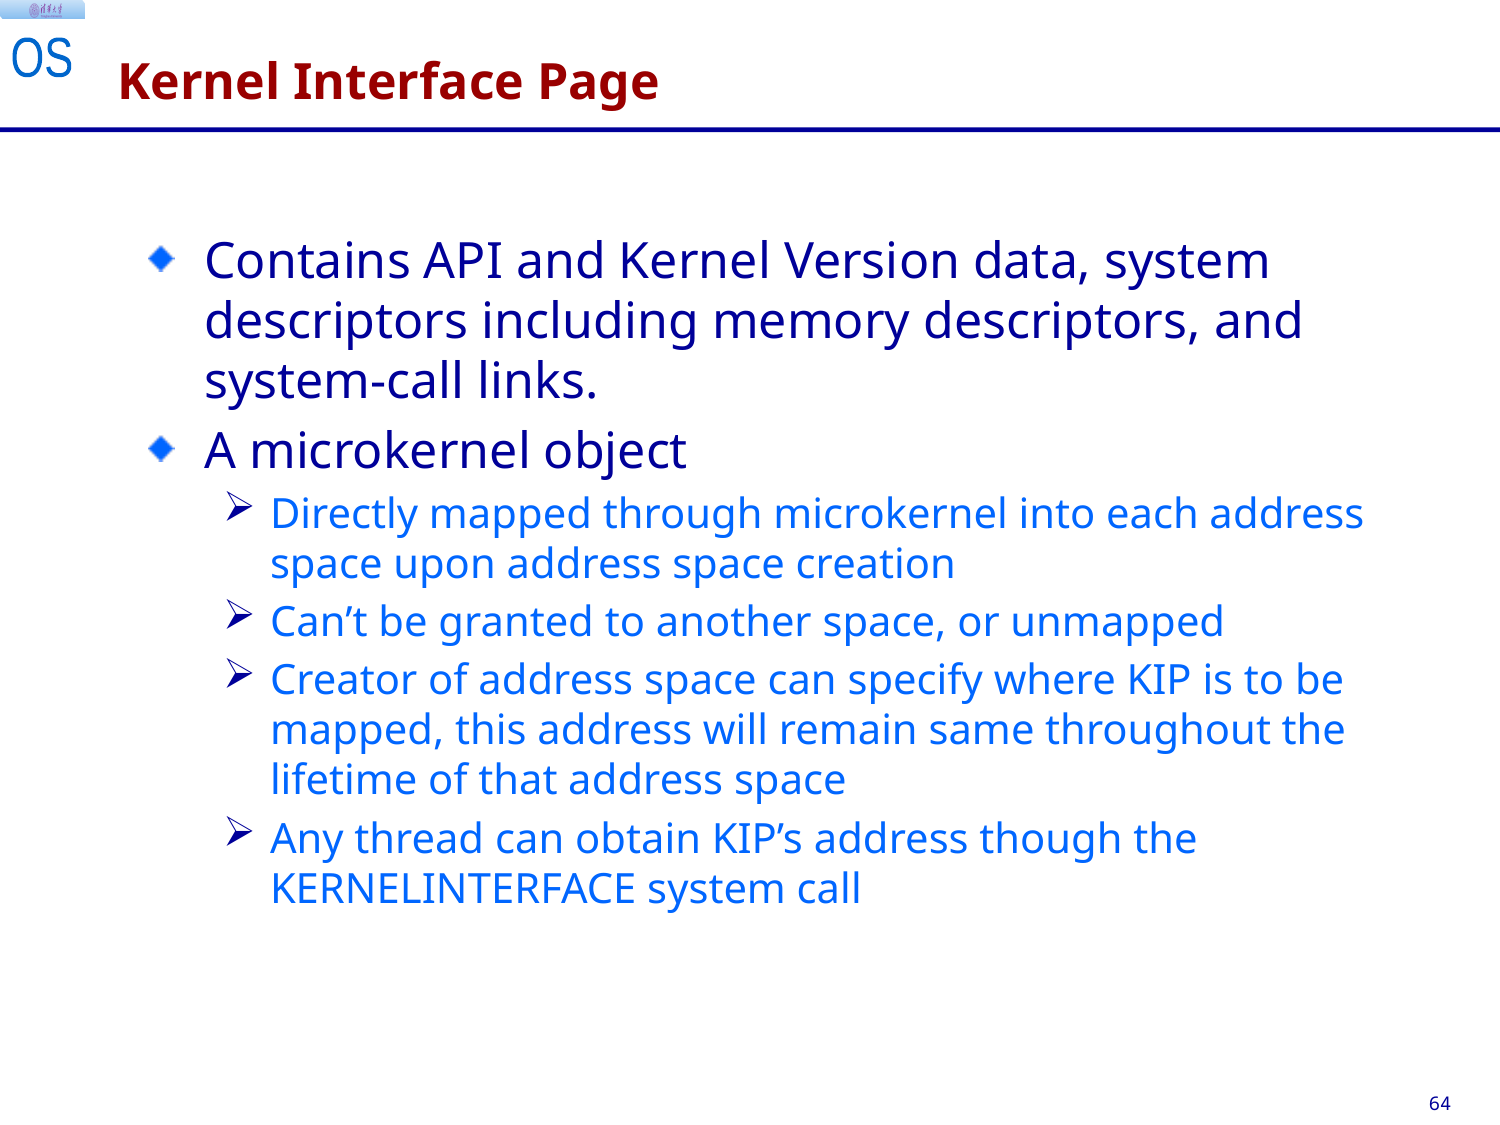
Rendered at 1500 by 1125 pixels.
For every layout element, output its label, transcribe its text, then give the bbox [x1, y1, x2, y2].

title Kernel Interface Page [102, 18, 1409, 118]
picture [148, 434, 175, 462]
picture [148, 244, 175, 272]
picture [0, 0, 85, 19]
list Contains API and Kernel Version data, system descriptors including memory descriptors, and system-call links. A microkernel object Directly mapped through microkernel into each address space upon address space creation Can’t be granted to another space, or unmapped Creator of address space can specify where KIP is to be mapped, this address will remain same throughout the lifetime of that address space Any thread can obtain KIP’s address though the KERNELINTERFACE system call [132, 220, 1409, 897]
